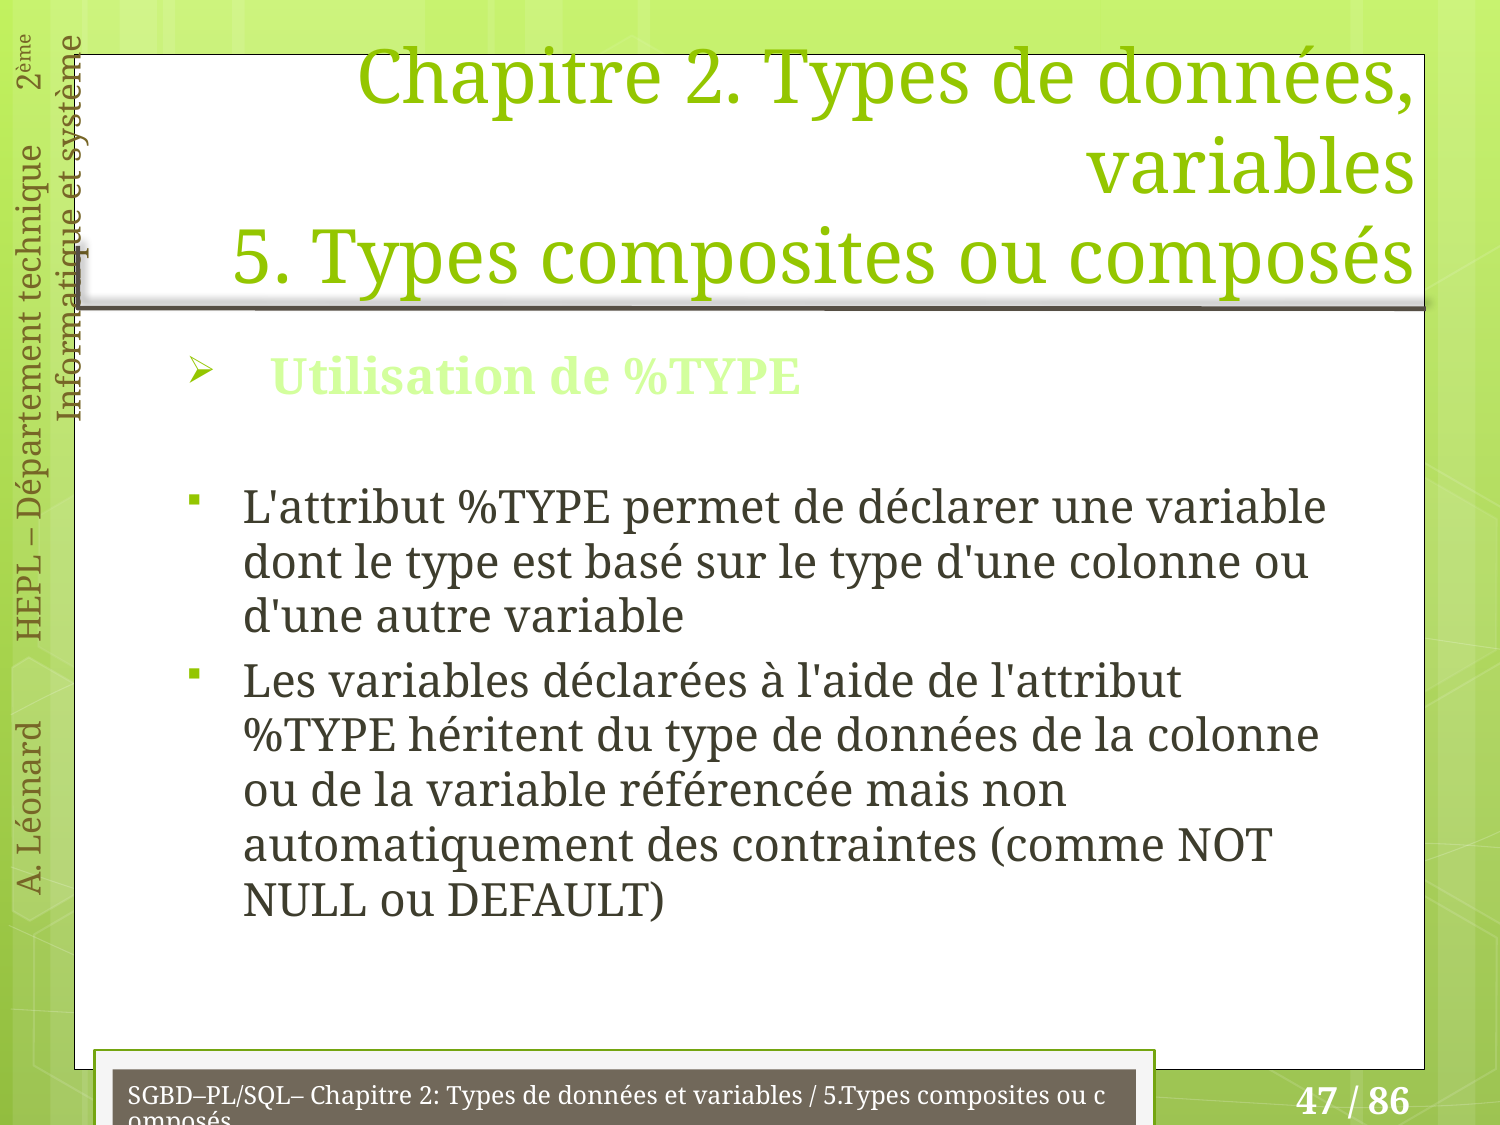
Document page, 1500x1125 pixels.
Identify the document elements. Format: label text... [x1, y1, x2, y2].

footer SGBD–PL/SQL– Chapitre 2: Types de données et variables / 5.Types composites ou composés [112, 1067, 1136, 1125]
title Chapitre 2. Types de données, variables 5. Types composites ou composés [77, 118, 1432, 306]
list Utilisation de %TYPE L'attribut %TYPE permet de déclarer une variable dont le type est basé sur le type d'une colonne ou d'une autre variable Les variables déclarées à l'aide de l'attribut %TYPE héritent du type de données de la colonne ou de la variable référencée mais non automatiquement des contraintes (comme NOT NULL ou DEFAULT) [171, 336, 1358, 1050]
